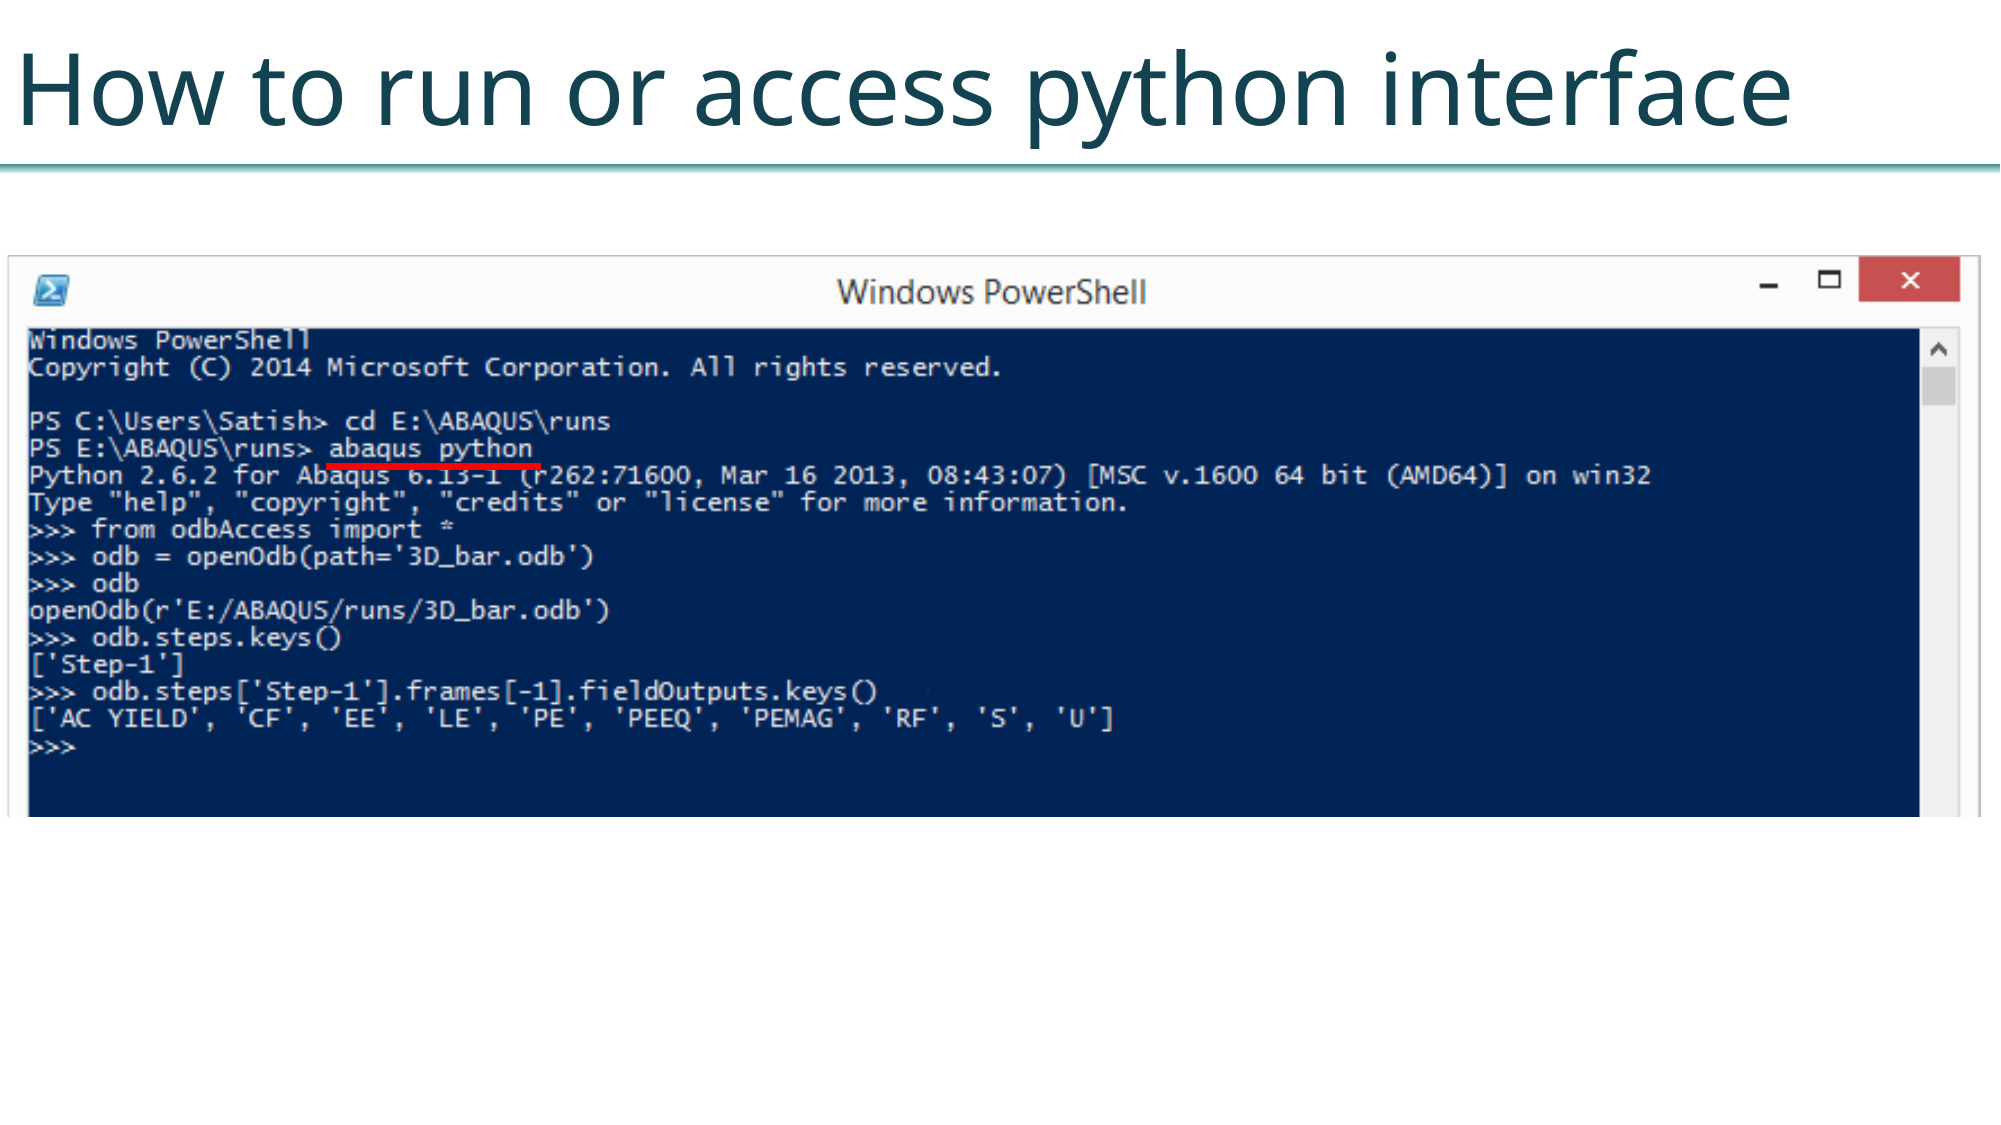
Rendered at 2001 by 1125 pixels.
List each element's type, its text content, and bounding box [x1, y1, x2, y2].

text_box How to run or access python interface [0, 17, 1890, 153]
text_box [0, 164, 2000, 173]
picture [7, 255, 1989, 817]
